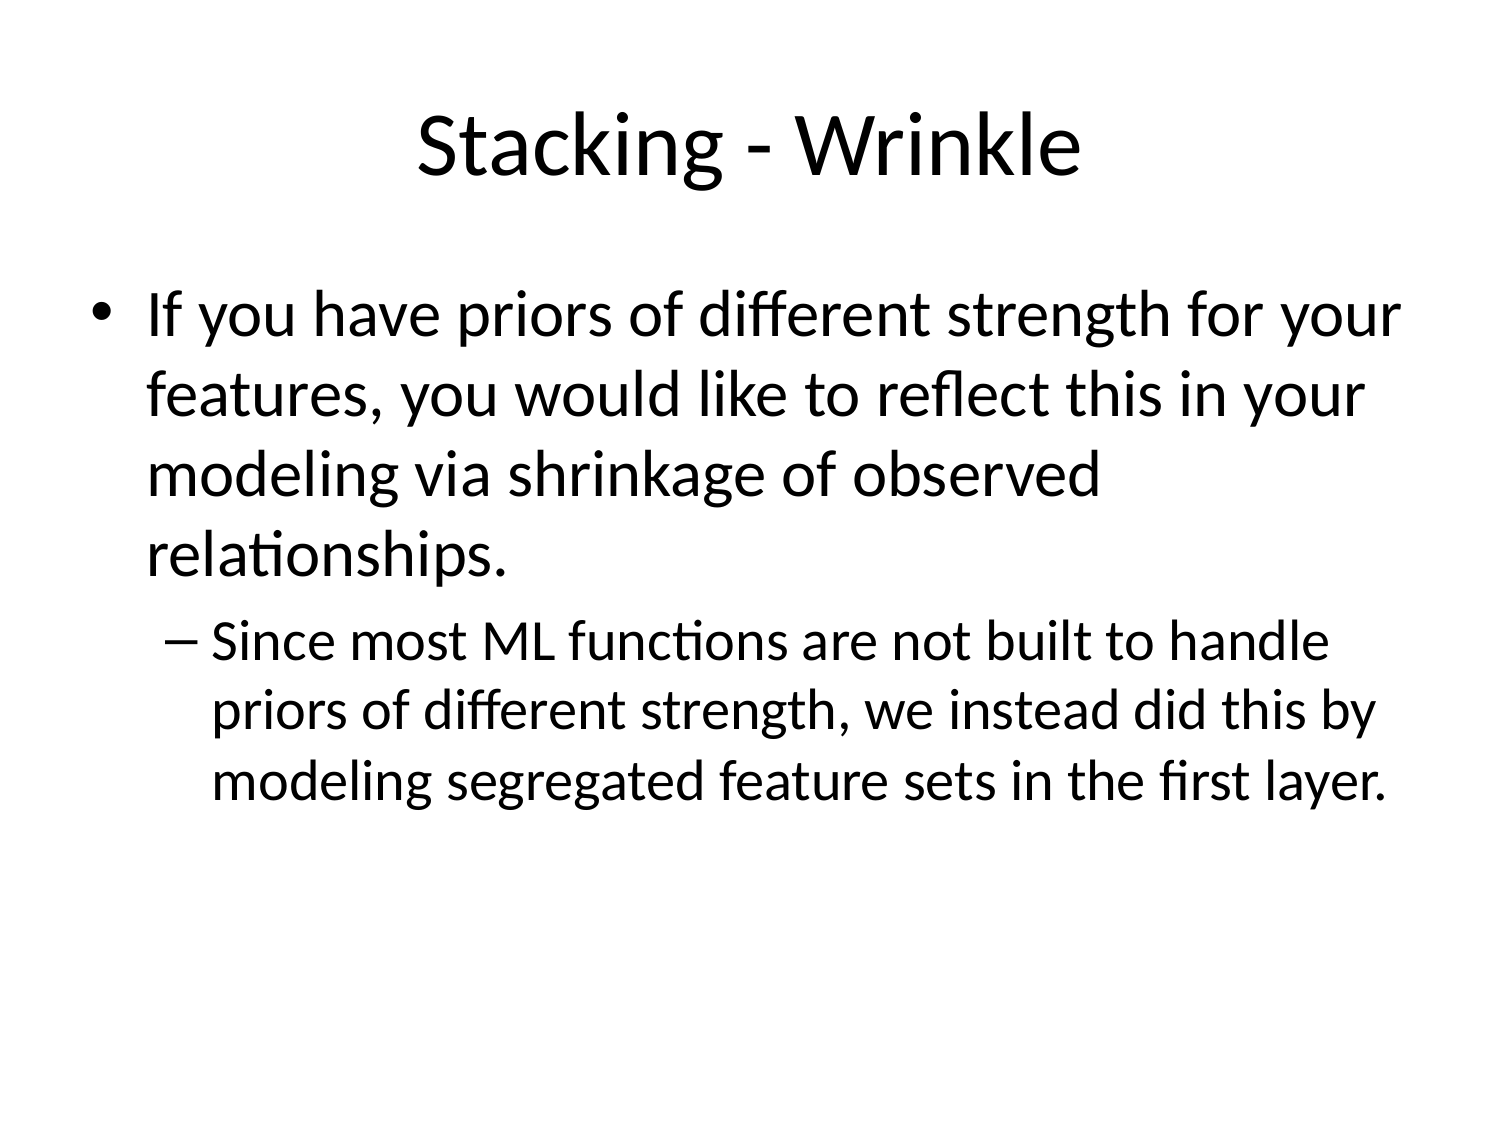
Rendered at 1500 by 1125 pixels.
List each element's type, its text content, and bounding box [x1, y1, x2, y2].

list If you have priors of different strength for your features, you would like to reflect this in your modeling via shrinkage of observed relationships. Since most ML functions are not built to handle priors of different strength, we instead did this by modeling segregated feature sets in the first layer. [75, 262, 1425, 1005]
title Stacking - Wrinkle [75, 45, 1425, 233]
